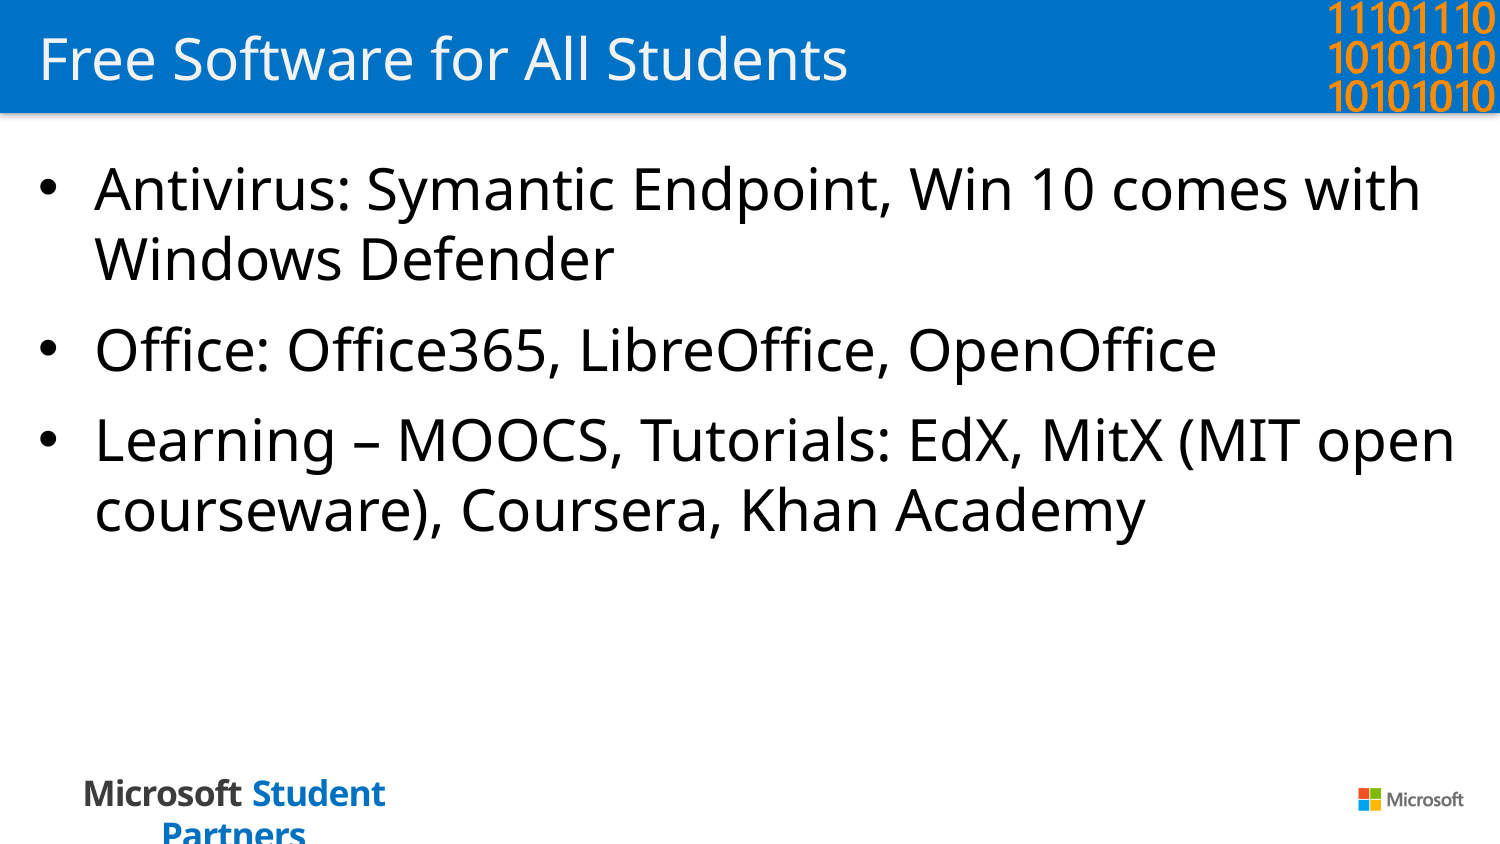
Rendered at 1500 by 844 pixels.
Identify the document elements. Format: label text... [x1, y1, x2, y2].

picture [0, 0, 1500, 844]
title Free Software for All Students [38, 23, 1285, 90]
list Antivirus: Symantic Endpoint, Win 10 comes with Windows Defender Office: Office365, LibreOffice, OpenOffice Learning – MOOCS, Tutorials: EdX, MitX (MIT open courseware), Coursera, Khan Academy [38, 151, 1463, 735]
